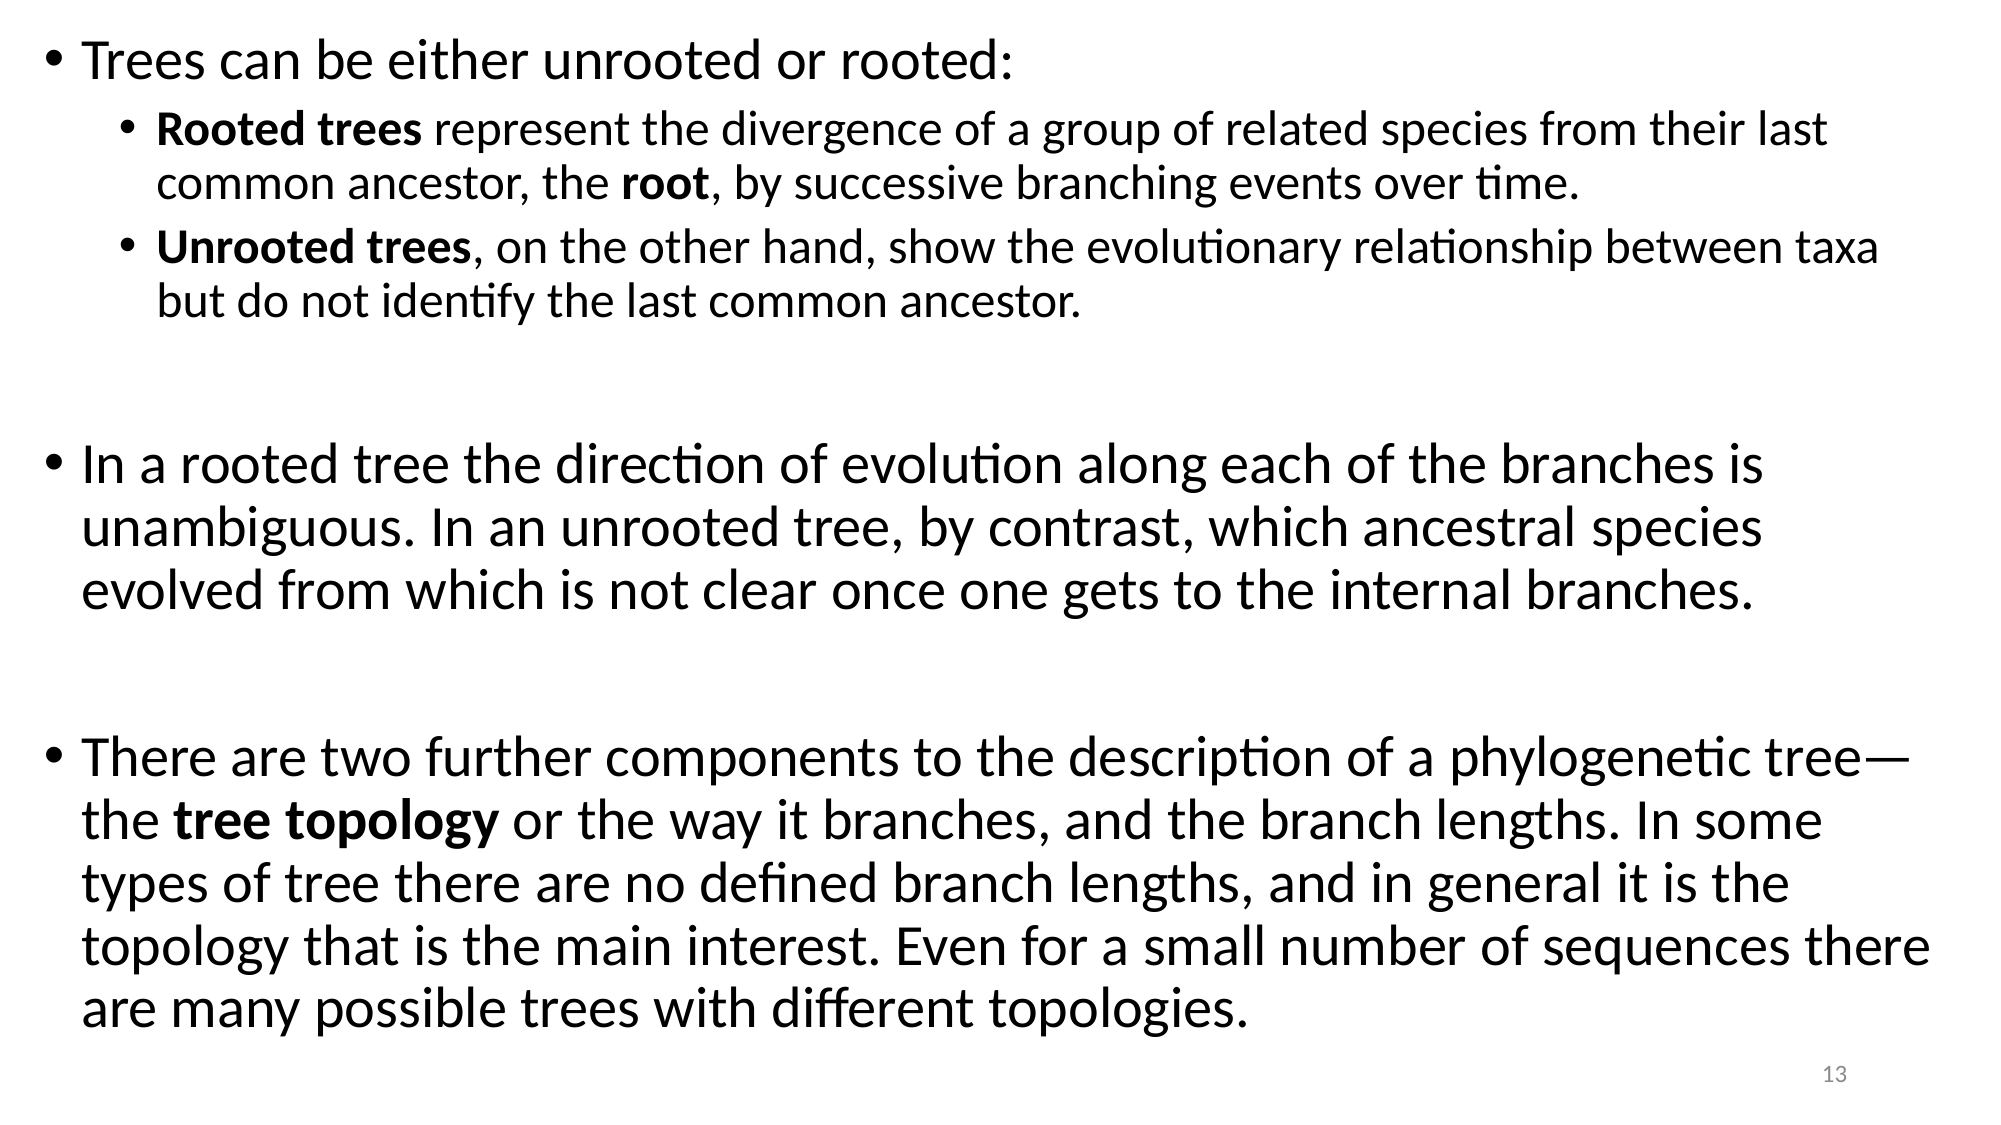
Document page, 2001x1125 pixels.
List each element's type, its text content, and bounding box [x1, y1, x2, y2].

slide_number 13 [1412, 1042, 1863, 1103]
list Trees can be either unrooted or rooted: Rooted trees represent the divergence of a group of related species from their last common ancestor, the root, by successive branching events over time. Unrooted trees, on the other hand, show the evolutionary relationship between taxa but do not identify the last common ancestor. In a rooted tree the direction of evolution along each of the branches is unambiguous. In an unrooted tree, by contrast, which ancestral species evolved from which is not clear once one gets to the internal branches. There are two further components to the description of a phylogenetic tree—the tree topology or the way it branches, and the branch lengths. In some types of tree there are no defined branch lengths, and in general it is the topology that is the main interest. Even for a small number of sequences there are many possible trees with different topologies. [28, 21, 1975, 1095]
